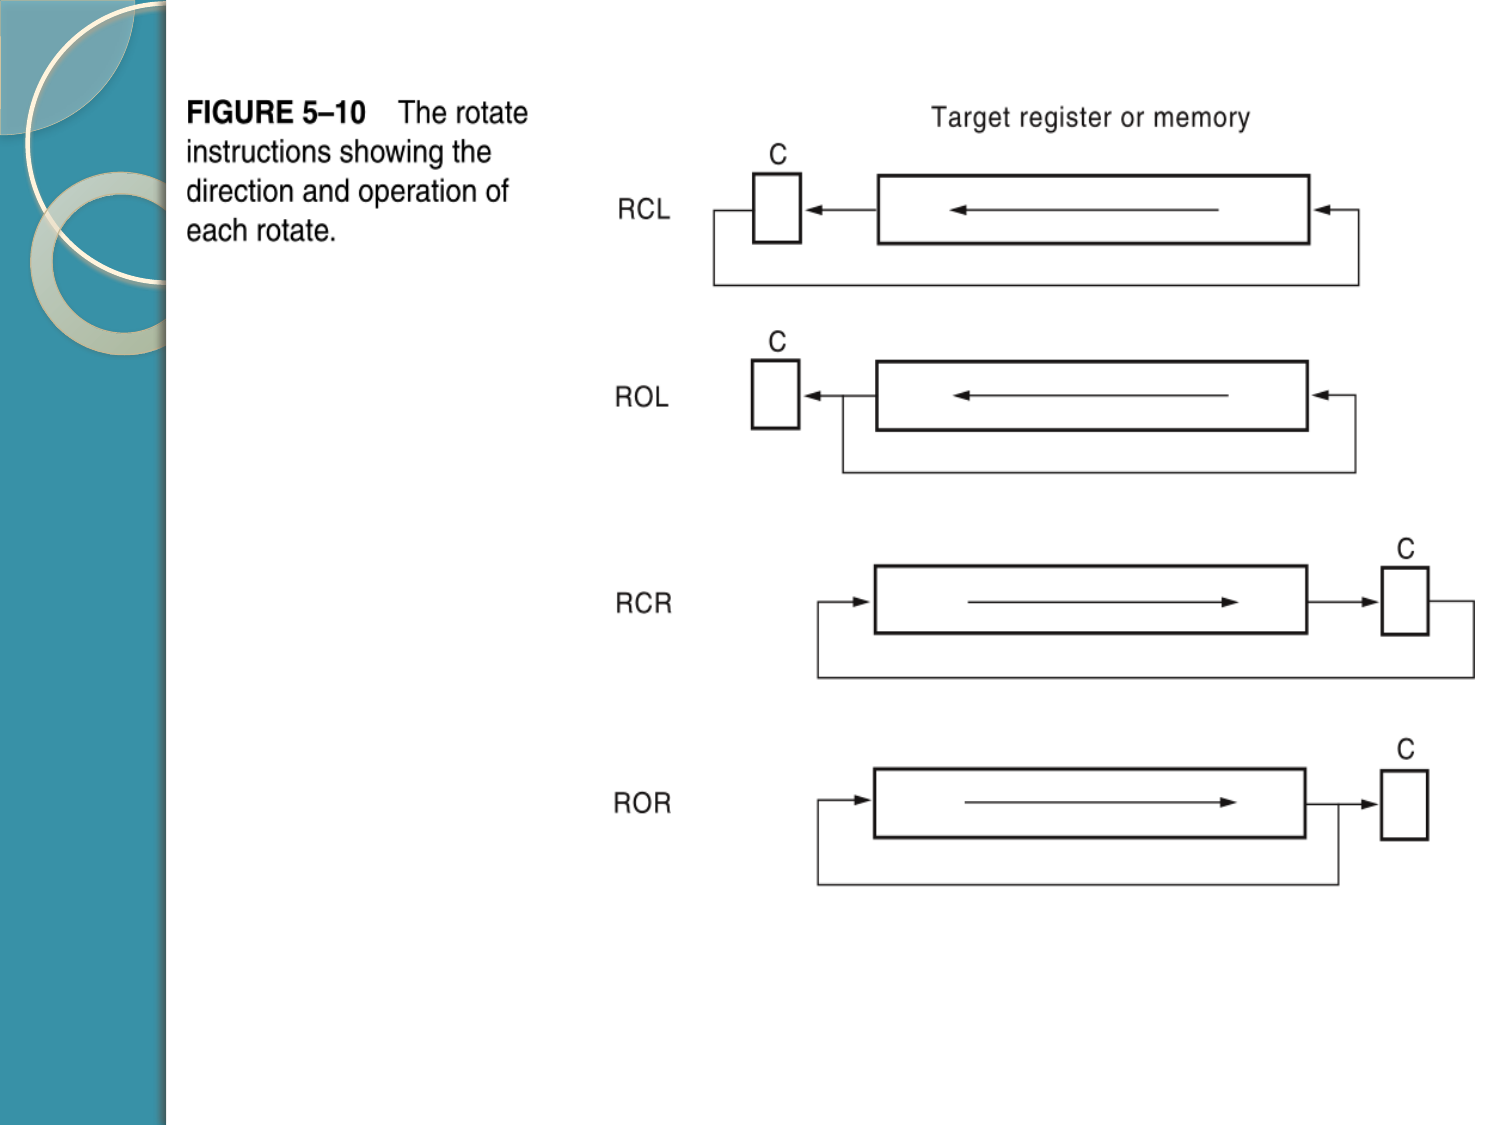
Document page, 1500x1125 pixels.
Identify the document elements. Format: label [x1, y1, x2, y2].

text_box [187, 99, 1475, 887]
